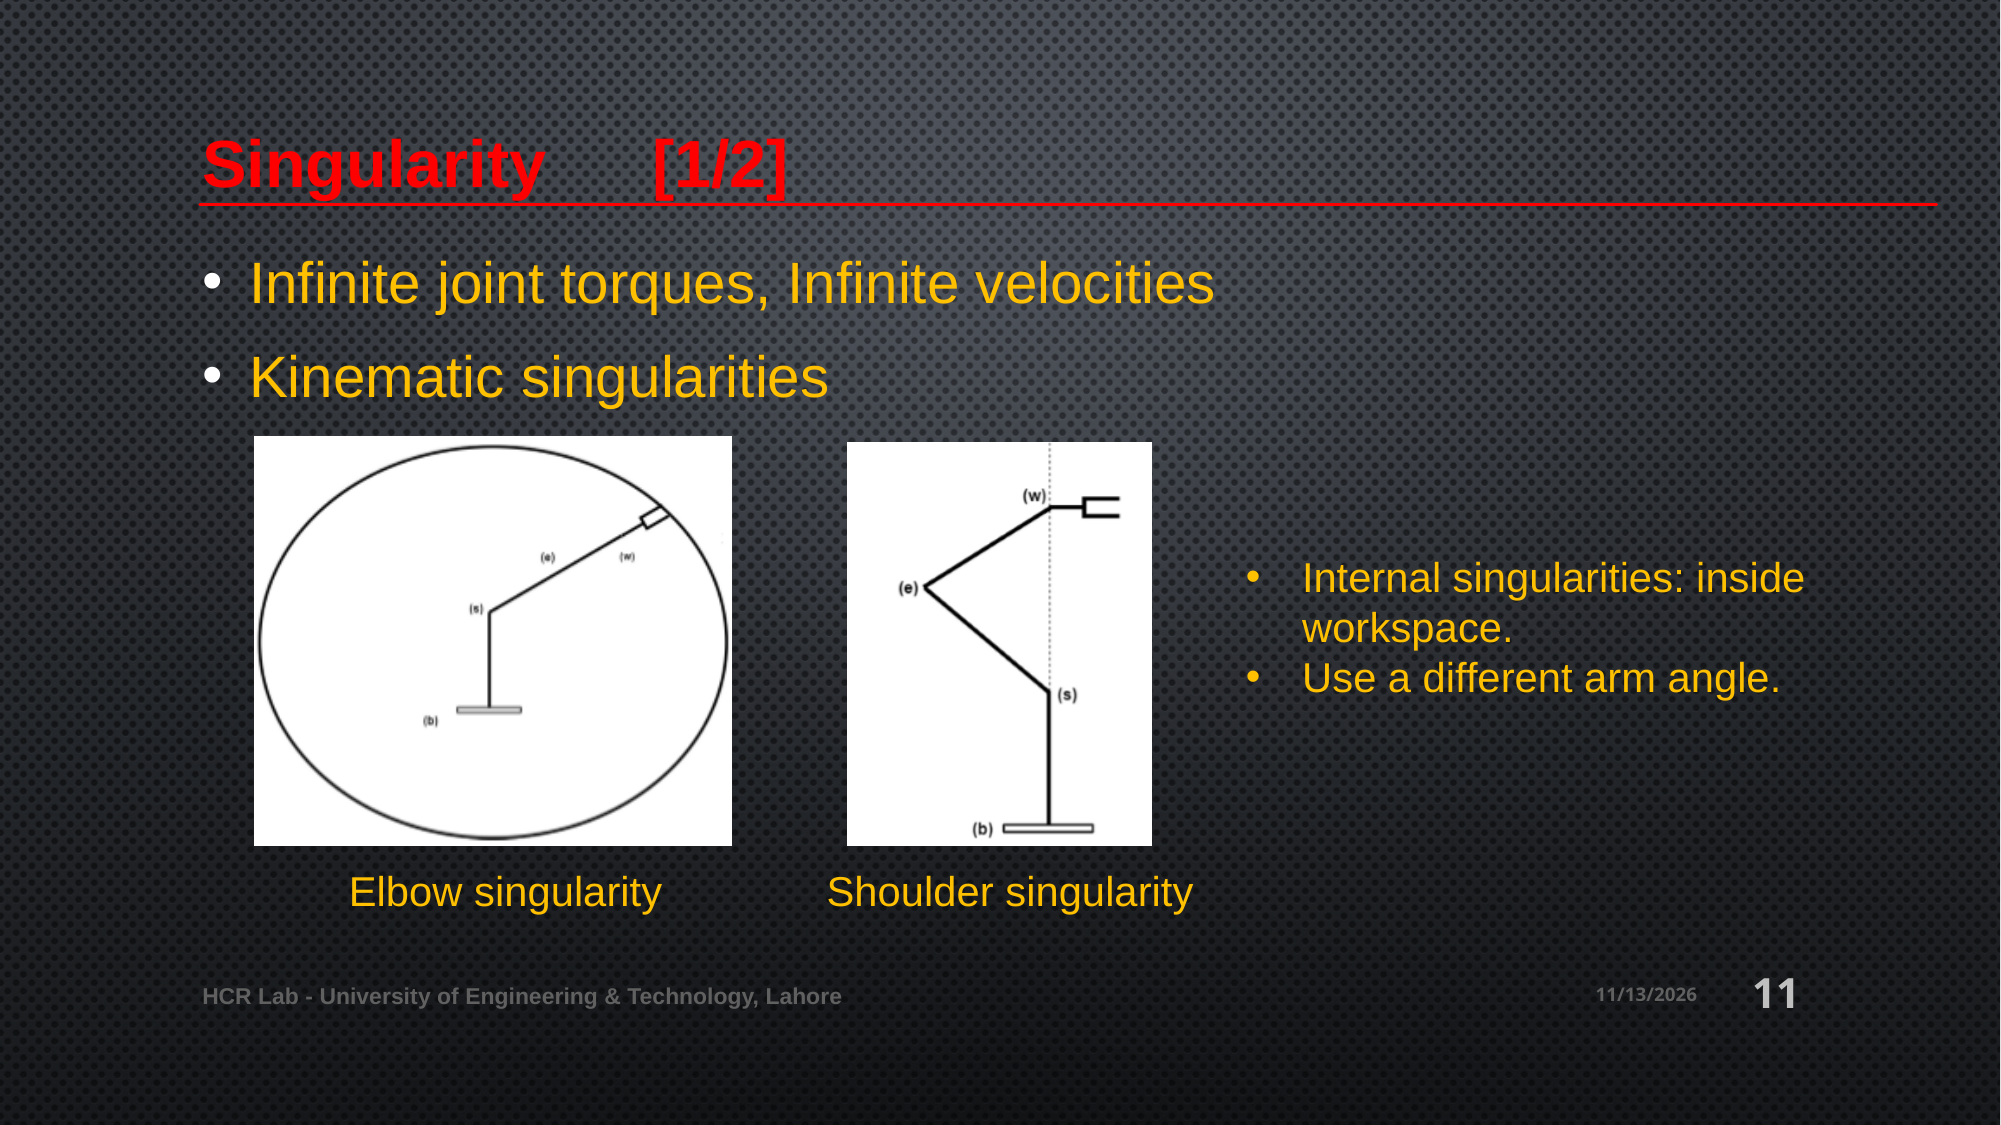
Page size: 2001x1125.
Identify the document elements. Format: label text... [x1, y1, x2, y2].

text_box Elbow singularity [326, 827, 814, 952]
text_box Shoulder singularity [804, 827, 1302, 952]
slide_number 08-Feb-19 [1449, 965, 1713, 1025]
title Singularity [1/2] [187, 99, 1813, 221]
footer HCR Lab - University of Engineering & Technology, Lahore [187, 965, 1425, 1025]
slide_number 11 [1724, 965, 1816, 1025]
text_box Internal singularities: inside workspace. Use a different arm angle. [1223, 564, 1856, 688]
list Infinite joint torques, Infinite velocities Kinematic singularities [187, 237, 1813, 950]
picture [253, 436, 733, 846]
picture [847, 442, 1153, 846]
